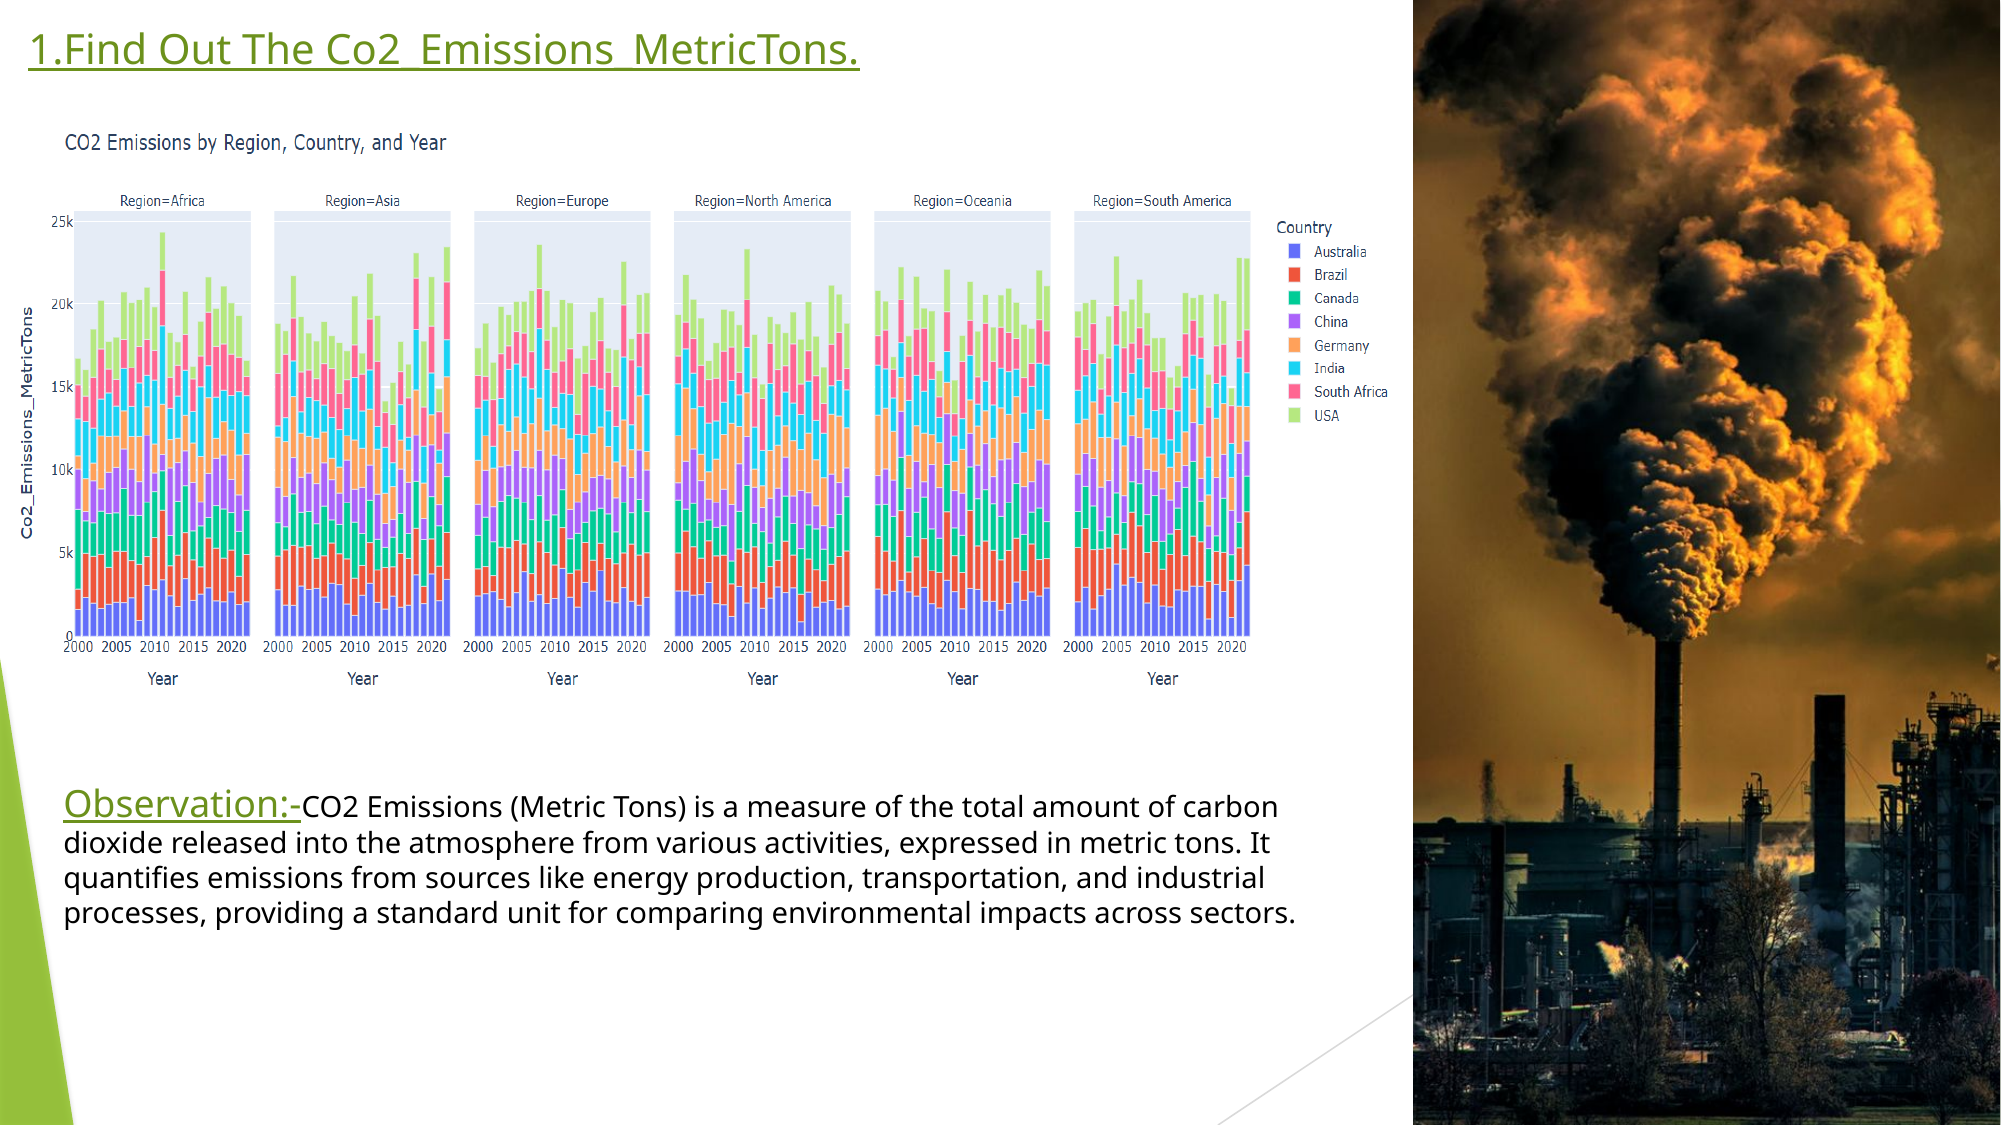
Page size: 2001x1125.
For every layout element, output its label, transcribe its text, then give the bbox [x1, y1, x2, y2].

picture [1412, 0, 2000, 1125]
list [12, 97, 1393, 707]
text_box Observation:-CO2 Emissions (Metric Tons) is a measure of the total amount of carbon dioxide released into the atmosphere from various activities, expressed in metric tons. It quantifies emissions from sources like energy production, transportation, and industrial processes, providing a standard unit for comparing environmental impacts across sectors. [48, 772, 1393, 937]
title 1.Find Out The Co2_Emissions_MetricTons. [13, 15, 1407, 98]
